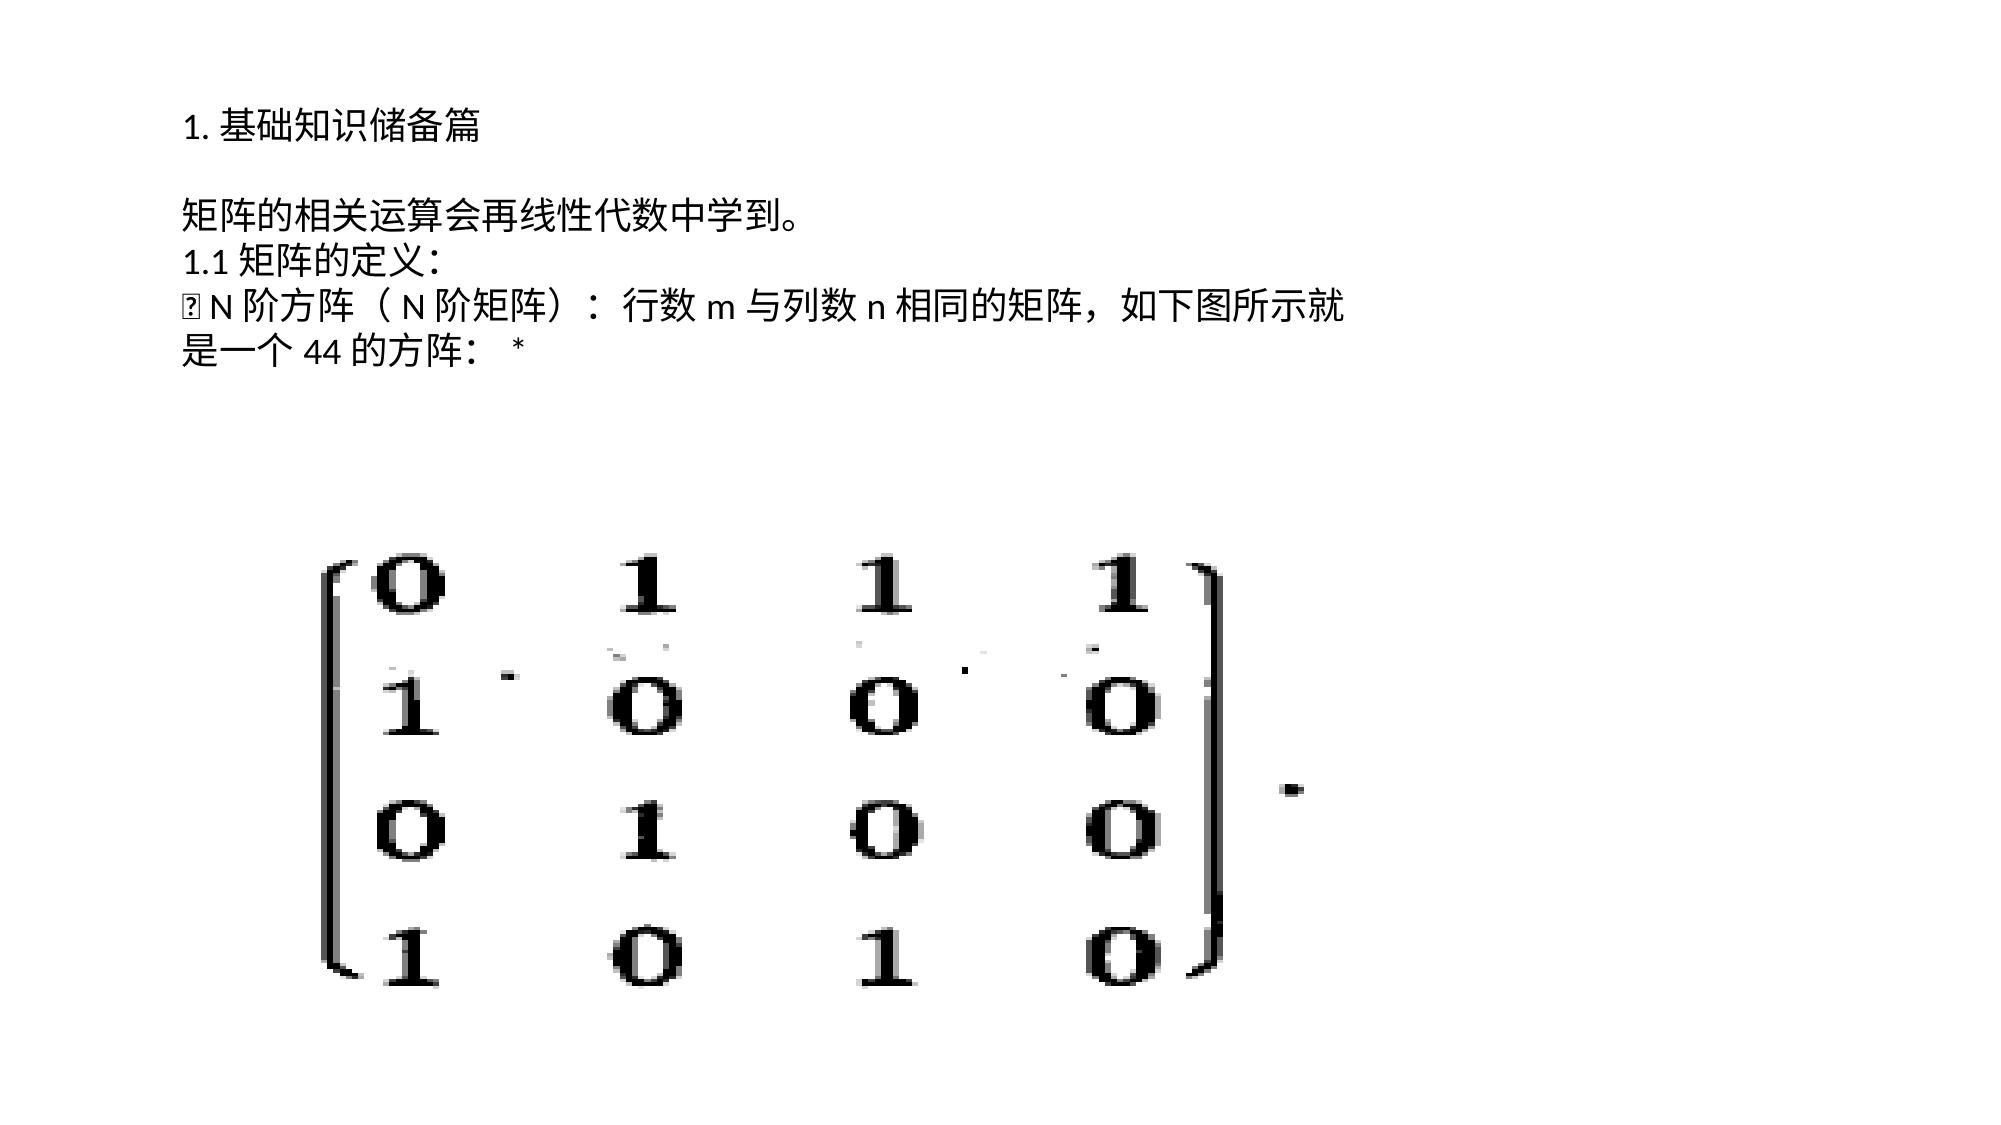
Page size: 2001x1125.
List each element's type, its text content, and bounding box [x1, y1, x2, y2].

text_box 1.基础知识储备篇 矩阵的相关运算会再线性代数中学到。 1.1矩阵的定义：  N阶方阵（N阶矩阵）：行数m与列数n相同的矩阵，如下图所示就是一个44的方阵：* [167, 94, 1365, 470]
picture [253, 504, 1323, 1022]
